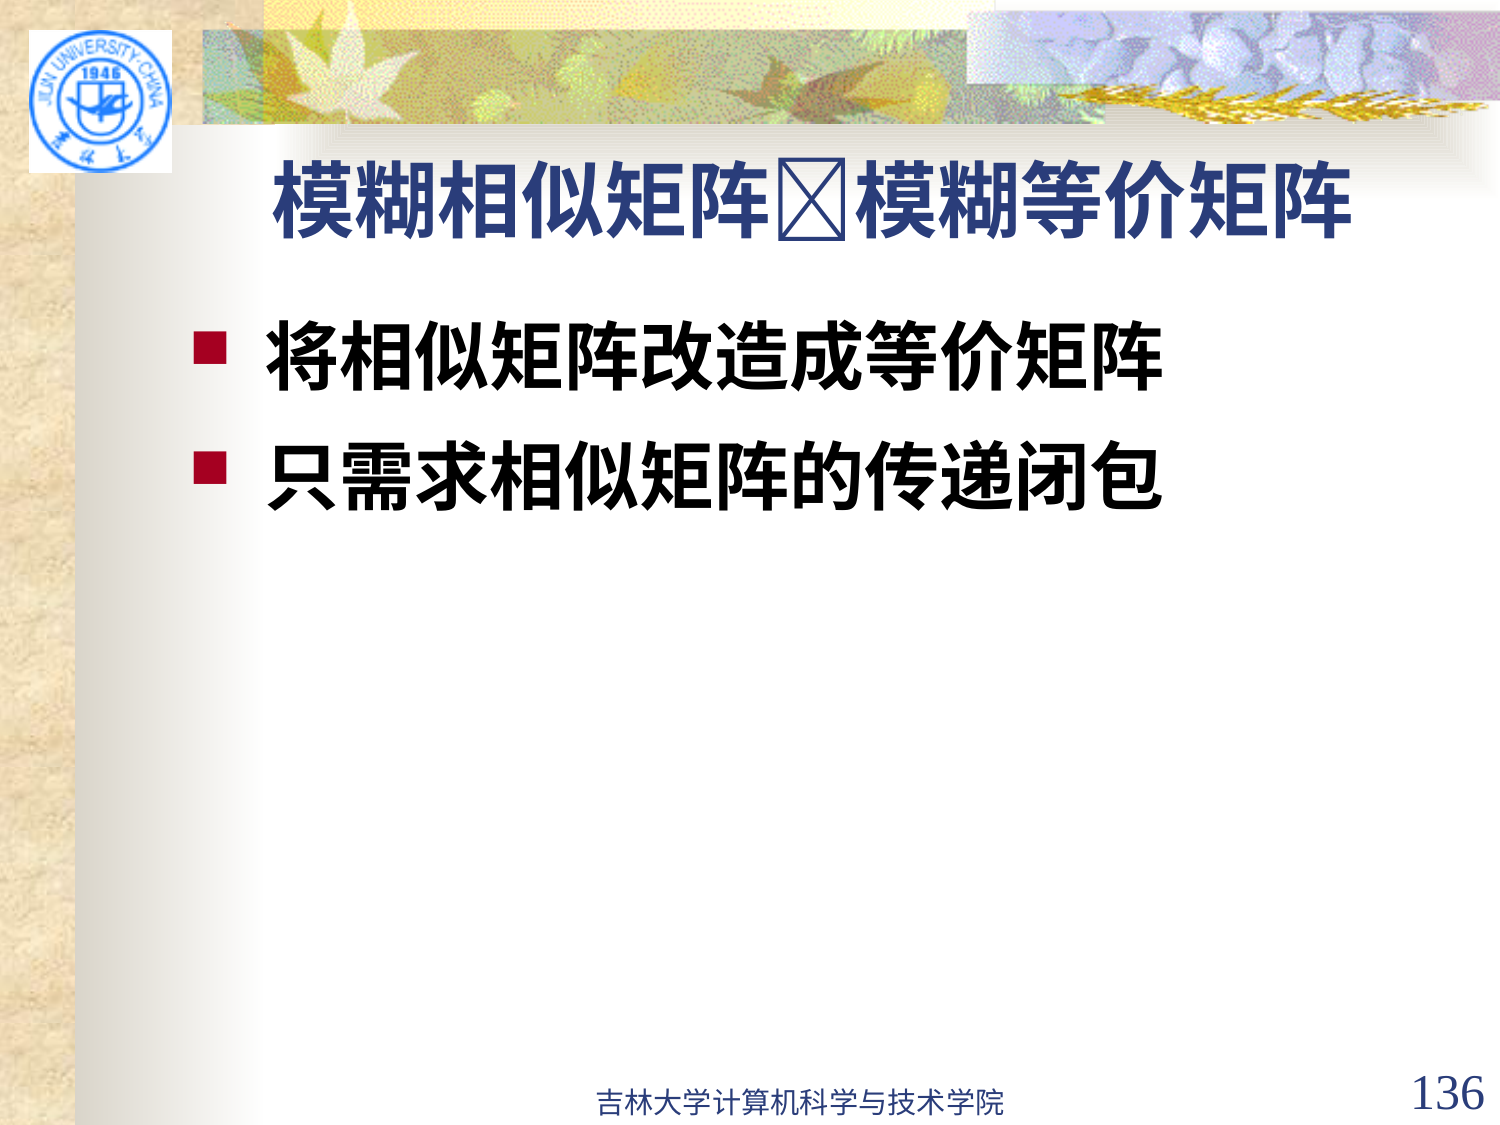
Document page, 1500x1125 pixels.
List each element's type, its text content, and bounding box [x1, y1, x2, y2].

list 将相似矩阵改造成等价矩阵 只需求相似矩阵的传递闭包 [174, 302, 1450, 1035]
title 模糊相似矩阵模糊等价矩阵 [174, 137, 1450, 256]
picture [0, 0, 1500, 1125]
footer 吉林大学计算机科学与技术学院 [562, 1051, 1038, 1125]
slide_number 136 [1349, 1051, 1500, 1125]
